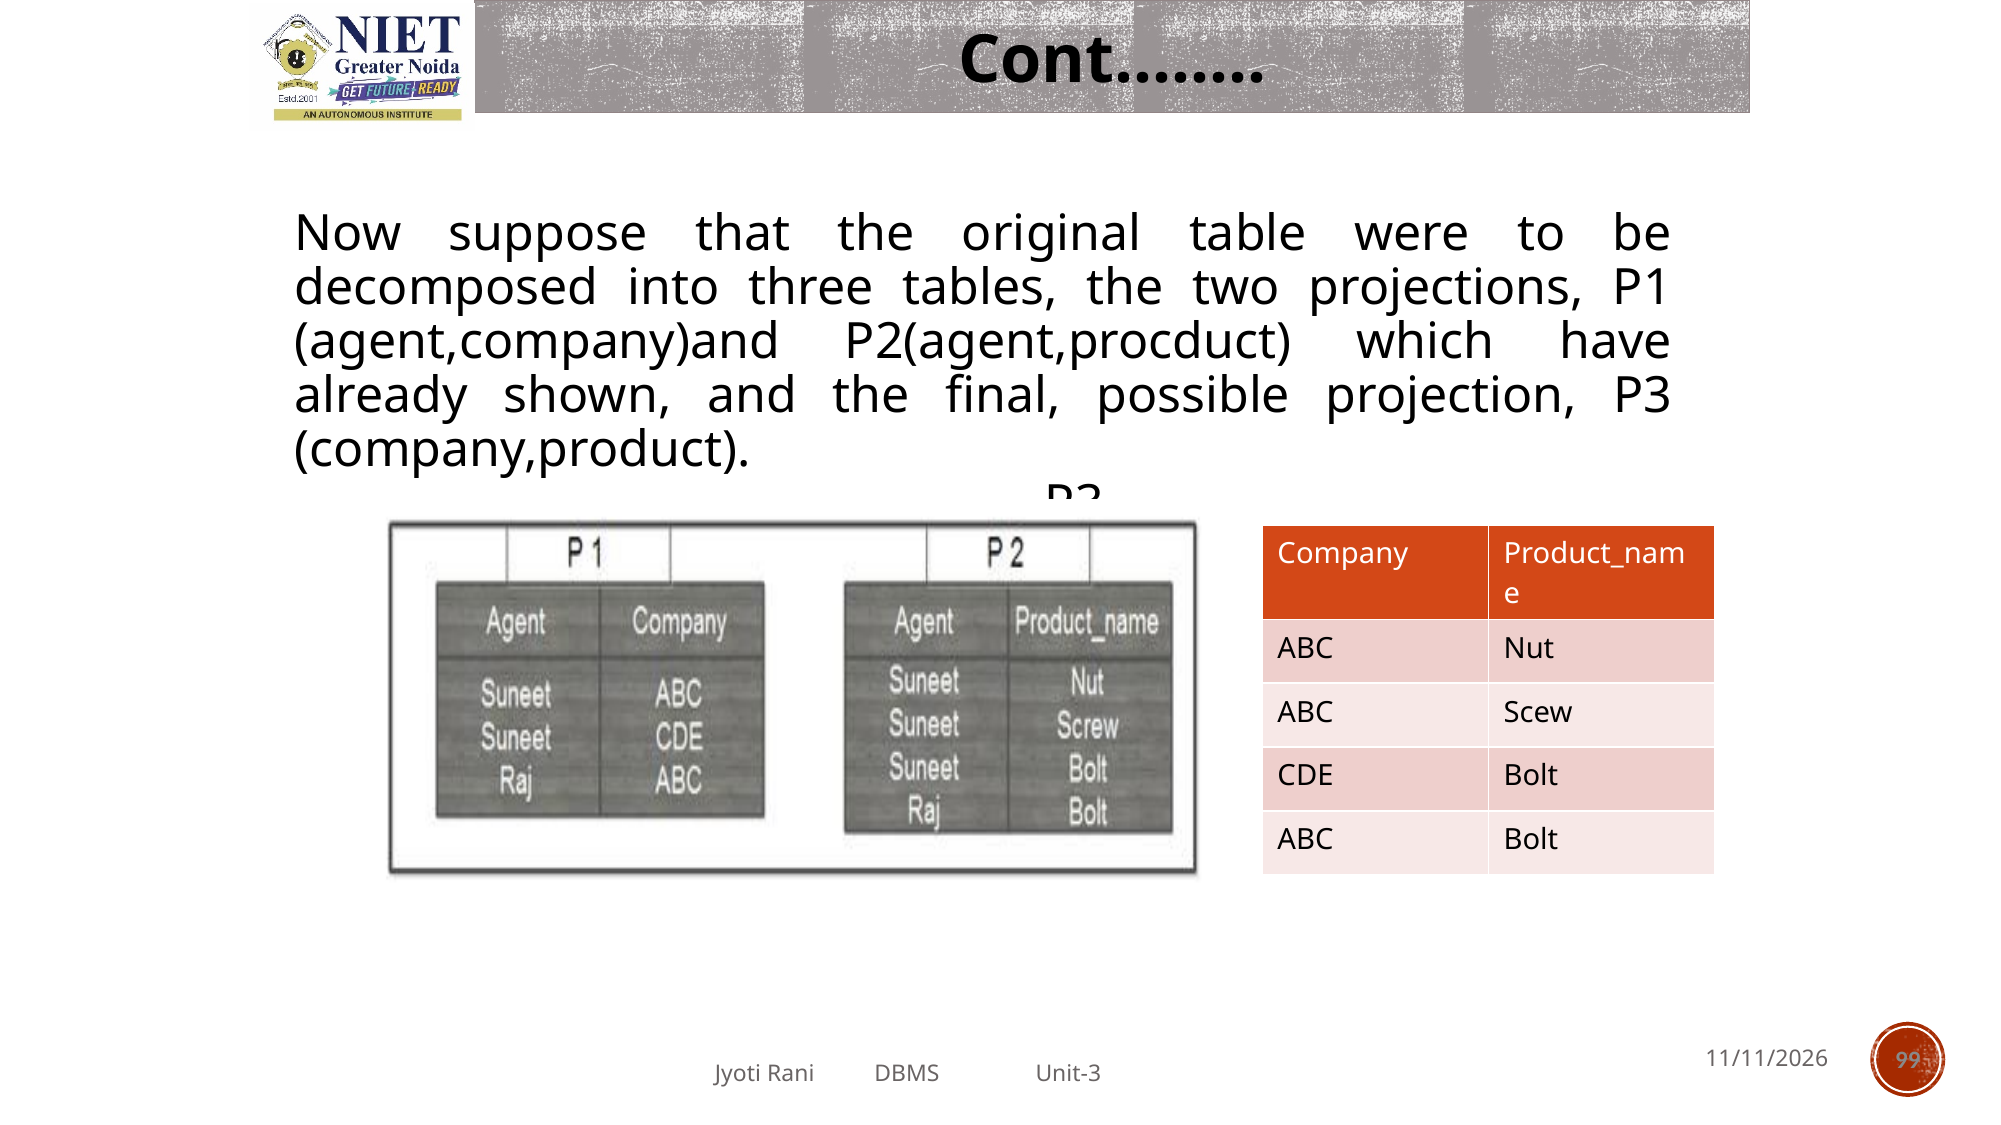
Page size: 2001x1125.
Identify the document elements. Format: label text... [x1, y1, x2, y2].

table_cell ABC [1276, 620, 1488, 682]
text_box Cont…….. [488, 0, 1750, 113]
table_cell Bolt [1489, 812, 1714, 874]
table_cell ABC [1276, 684, 1488, 746]
table_header Company [1276, 526, 1488, 619]
table_header Product_name [1489, 526, 1714, 619]
picture [249, 0, 488, 134]
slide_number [1306, 1028, 1844, 1089]
table_cell Scew [1489, 684, 1714, 746]
footer Jyoti Rani DBMS Unit-3 [699, 1042, 1525, 1103]
table_cell Nut [1489, 620, 1714, 682]
slide_number 99 [1855, 1028, 1961, 1089]
table_cell CDE [1276, 748, 1488, 810]
table_cell ABC [1276, 812, 1488, 874]
table_cell Bolt [1489, 748, 1714, 810]
list Now suppose that the original table were to be decomposed into three tables, the two projections, P1 (agent,company)and P2(agent,procduct) which have already shown, and the final, possible projection, P3 (company,product). P3 [249, 200, 1688, 975]
picture [367, 499, 1275, 938]
